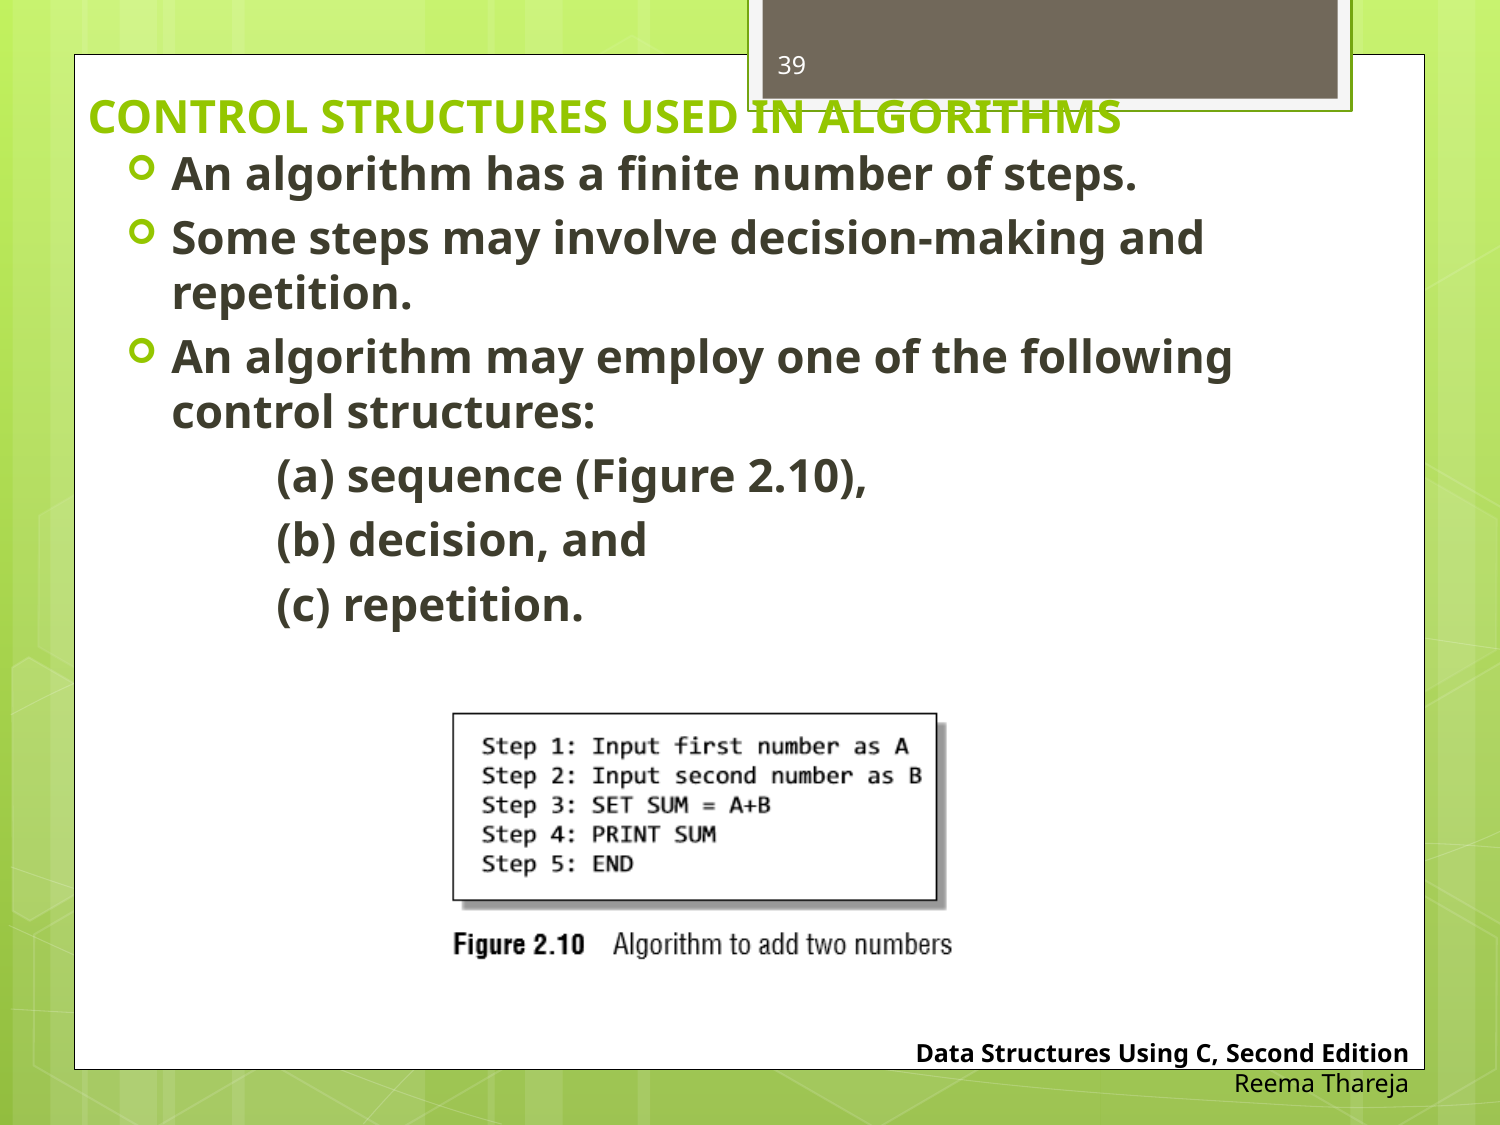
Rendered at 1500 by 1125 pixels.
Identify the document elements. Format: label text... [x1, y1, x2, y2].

picture [437, 699, 973, 990]
list An algorithm has a finite number of steps. Some steps may involve decision-making and repetition. An algorithm may employ one of the following control structures: (a) sequence (Figure 2.10), (b) decision, and (c) repetition. [99, 137, 1388, 763]
slide_number 39 [762, 36, 982, 97]
title CONTROL STRUCTURES USED IN ALGORITHMS [72, 37, 1225, 150]
footer Data Structures Using C, Second Edition Reema Thareja [849, 1037, 1425, 1098]
